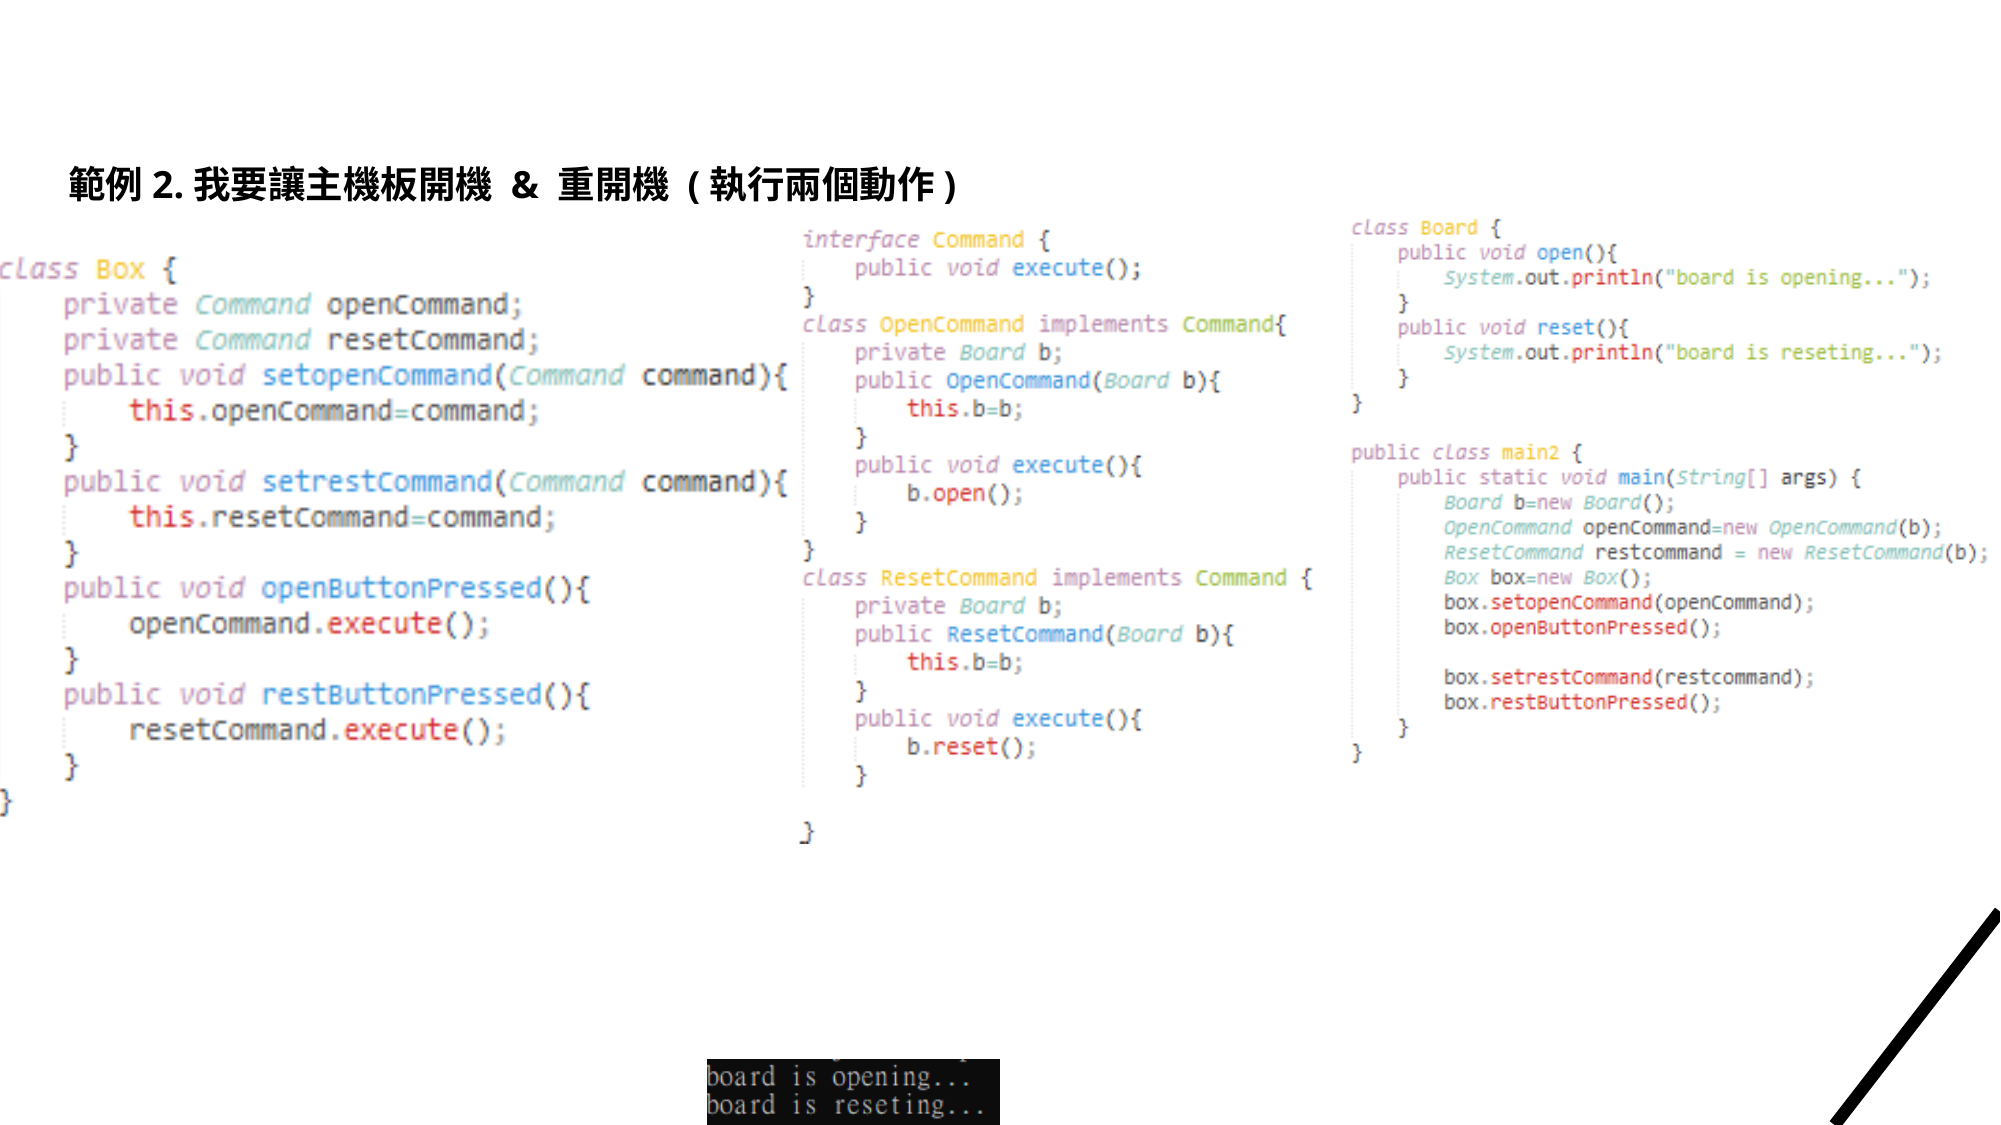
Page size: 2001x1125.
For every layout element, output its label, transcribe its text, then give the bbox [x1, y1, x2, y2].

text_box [1834, 911, 2000, 1125]
picture [707, 1059, 1000, 1125]
picture [0, 210, 1995, 844]
text_box 範例2.我要讓主機板開機 & 重開機 (執行兩個動作) [53, 153, 1024, 214]
